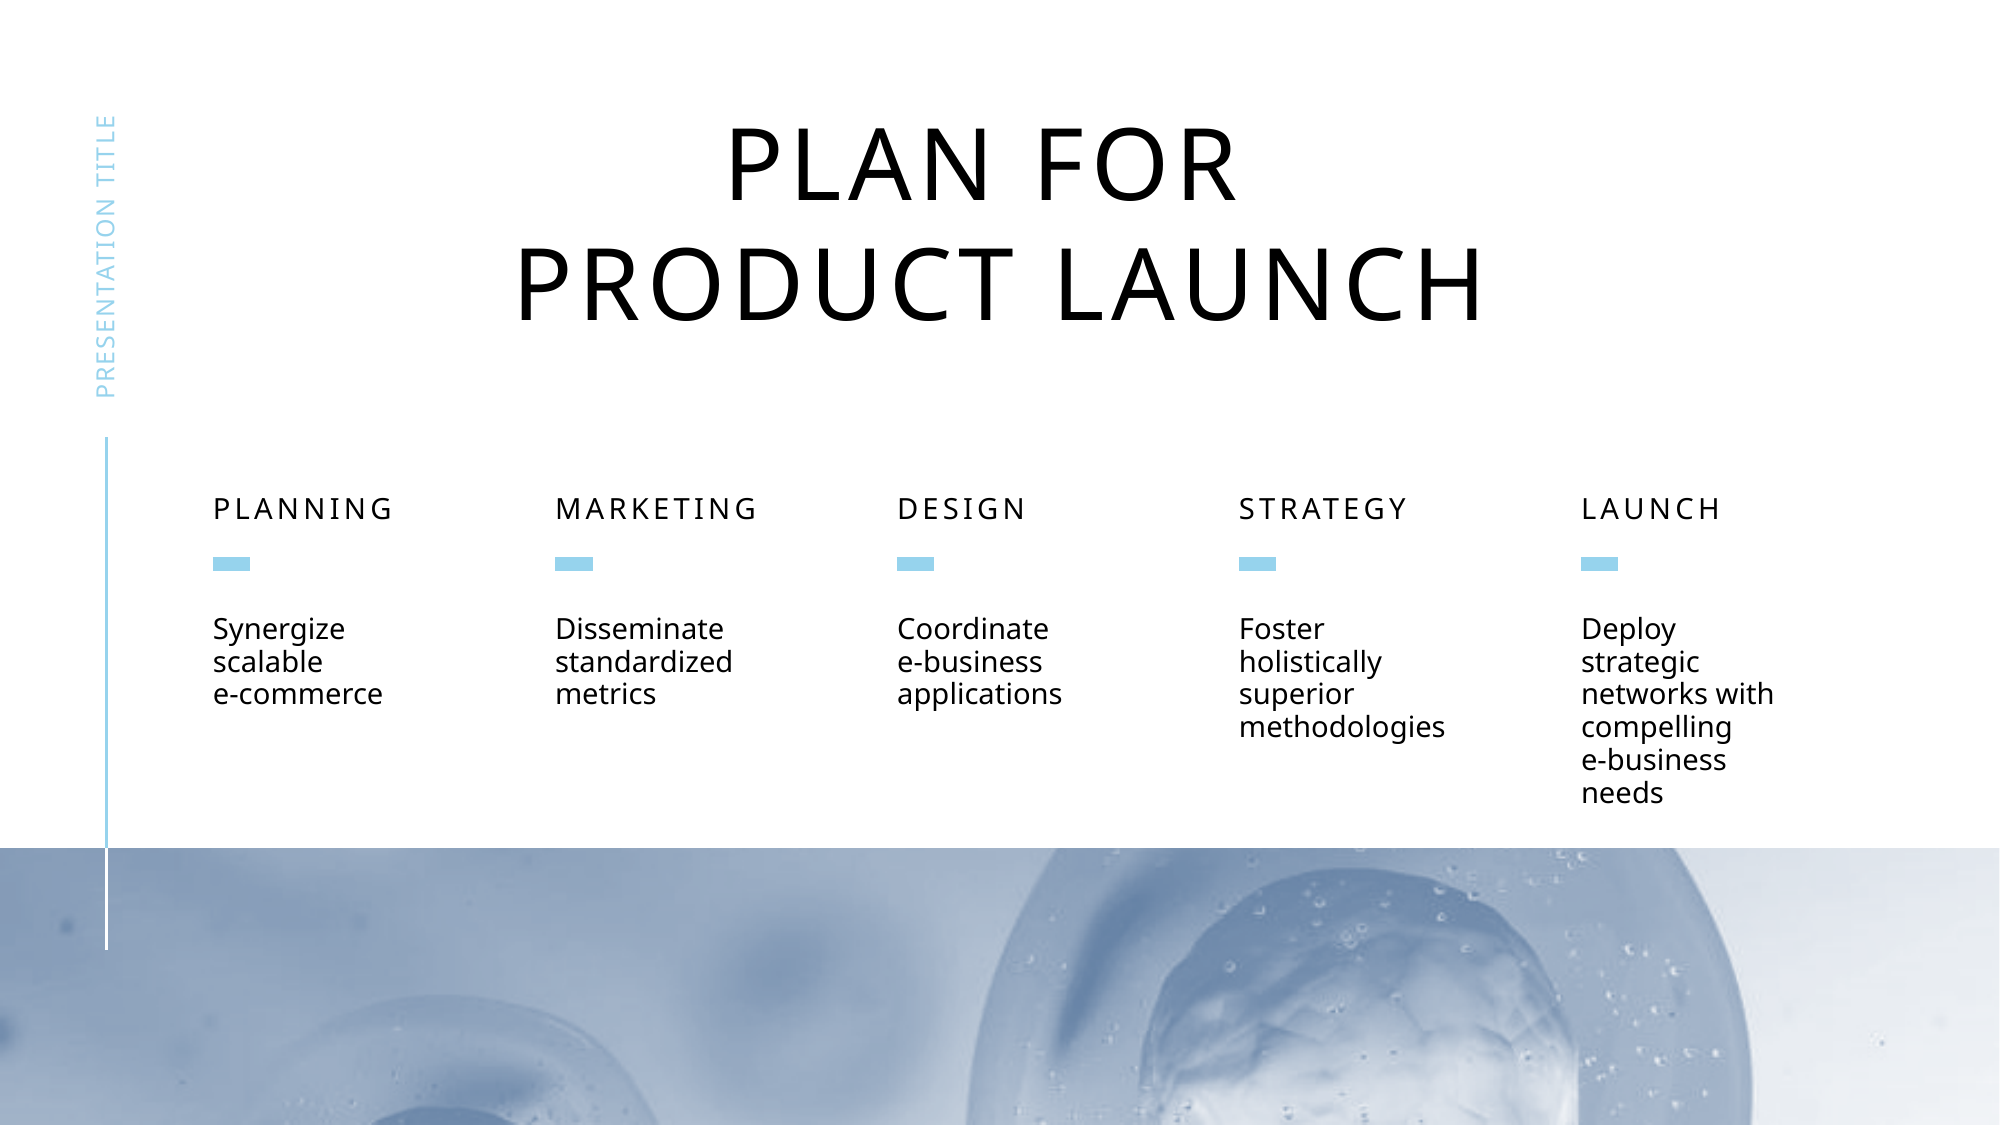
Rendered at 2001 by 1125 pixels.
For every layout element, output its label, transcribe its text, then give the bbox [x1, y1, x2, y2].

list marketing [555, 400, 765, 525]
list Launch [1581, 400, 1791, 525]
list planning [213, 400, 423, 525]
list Foster holistically superior methodologies [1238, 611, 1449, 800]
list design [896, 400, 1107, 525]
footer presentation title [90, 107, 122, 400]
list Disseminate standardized metrics [555, 611, 765, 800]
picture [0, 848, 2000, 1125]
list Coordinate e-business applications [896, 611, 1107, 800]
list strategy [1238, 400, 1449, 525]
title Plan for product launch [177, 99, 1822, 306]
list Deploy strategic networks with compelling e-business needs [1581, 611, 1791, 800]
list Synergize scalable e-commerce [213, 611, 423, 800]
